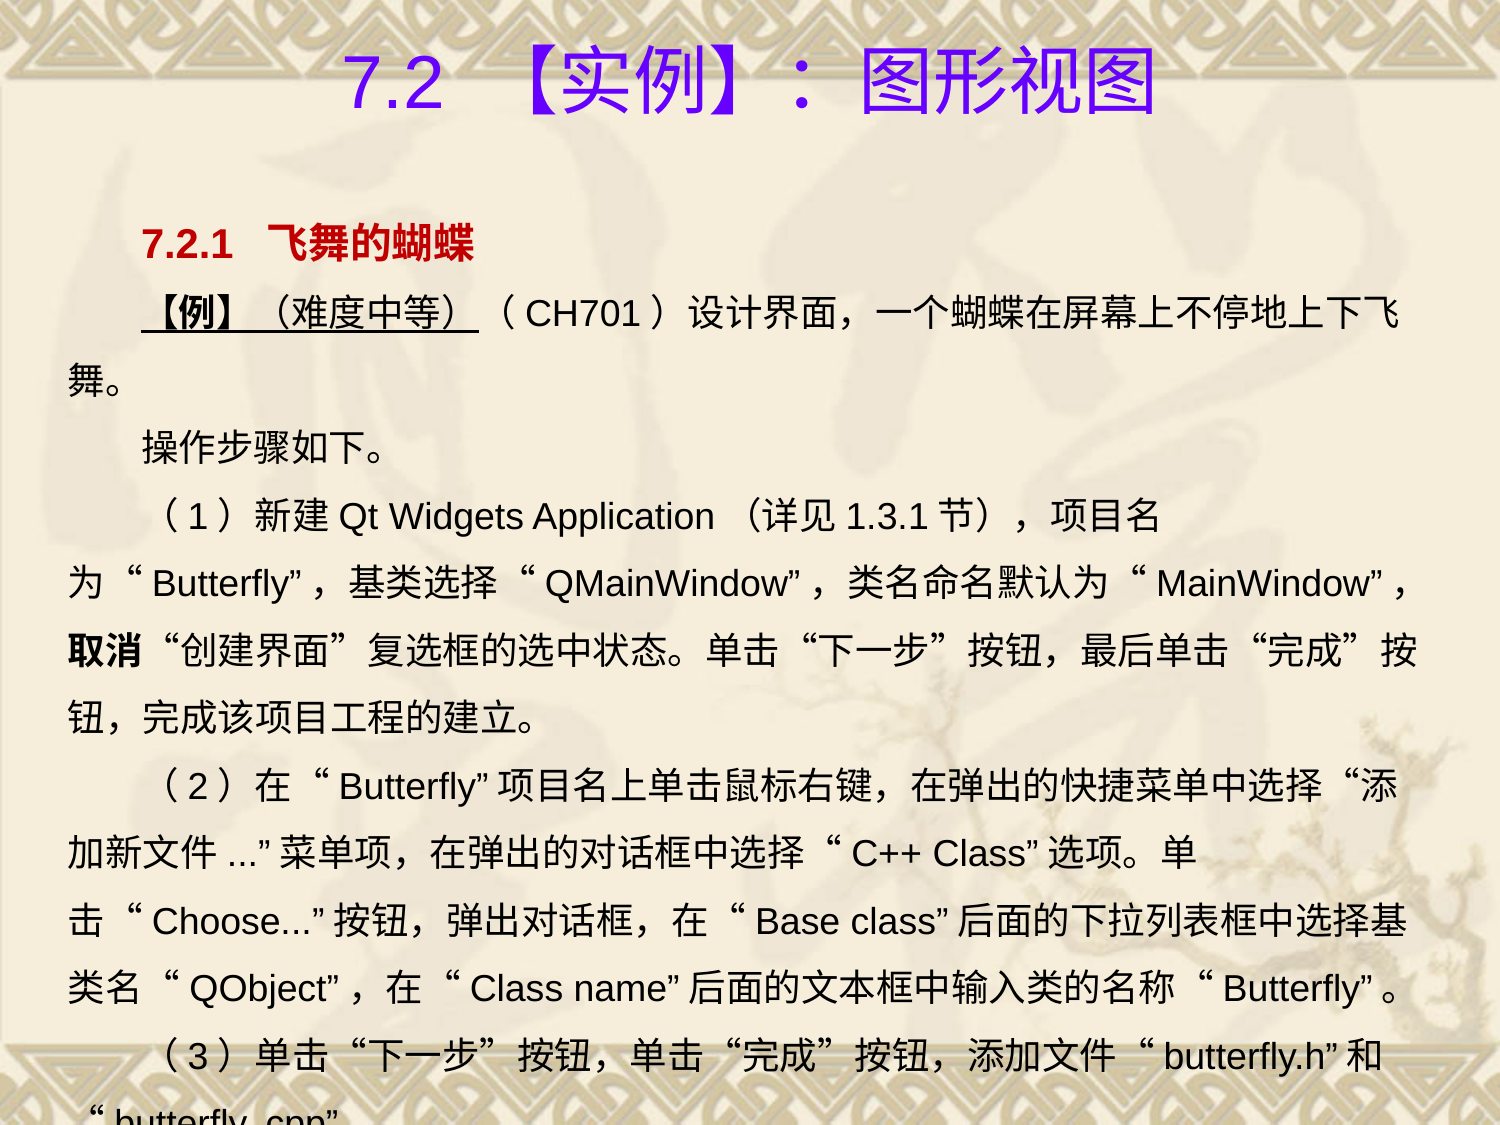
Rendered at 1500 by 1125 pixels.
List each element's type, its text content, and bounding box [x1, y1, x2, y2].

picture [0, 0, 1500, 1125]
title 7.2 【实例】：图形视图 [49, 7, 1451, 149]
text_box 7.2.1 飞舞的蝴蝶 【例】（难度中等）（CH701）设计界面，一个蝴蝶在屏幕上不停地上下飞舞。 操作步骤如下。 （1）新建Qt Widgets Application（详见1.3.1节），项目名为“Butterfly”，基类选择“QMainWindow”，类名命名默认为“MainWindow”，取消“创建界面”复选框的选中状态。单击“下一步”按钮，最后单击“完成”按钮，完成该项目工程的建立。 （2）在“Butterfly”项目名上单击鼠标右键，在弹出的快捷菜单中选择“添加新文件...”菜单项，在弹出的对话框中选择“C++ Class”选项。单击“Choose...”按钮，弹出对话框，在“Base class”后面的下拉列表框中选择基类名“QObject”，在“Class name”后面的文本框中输入类的名称“Butterfly”。 （3）单击“下一步”按钮，单击“完成”按钮，添加文件“butterfly.h”和“butterfly. cpp”。 [53, 184, 1447, 1125]
